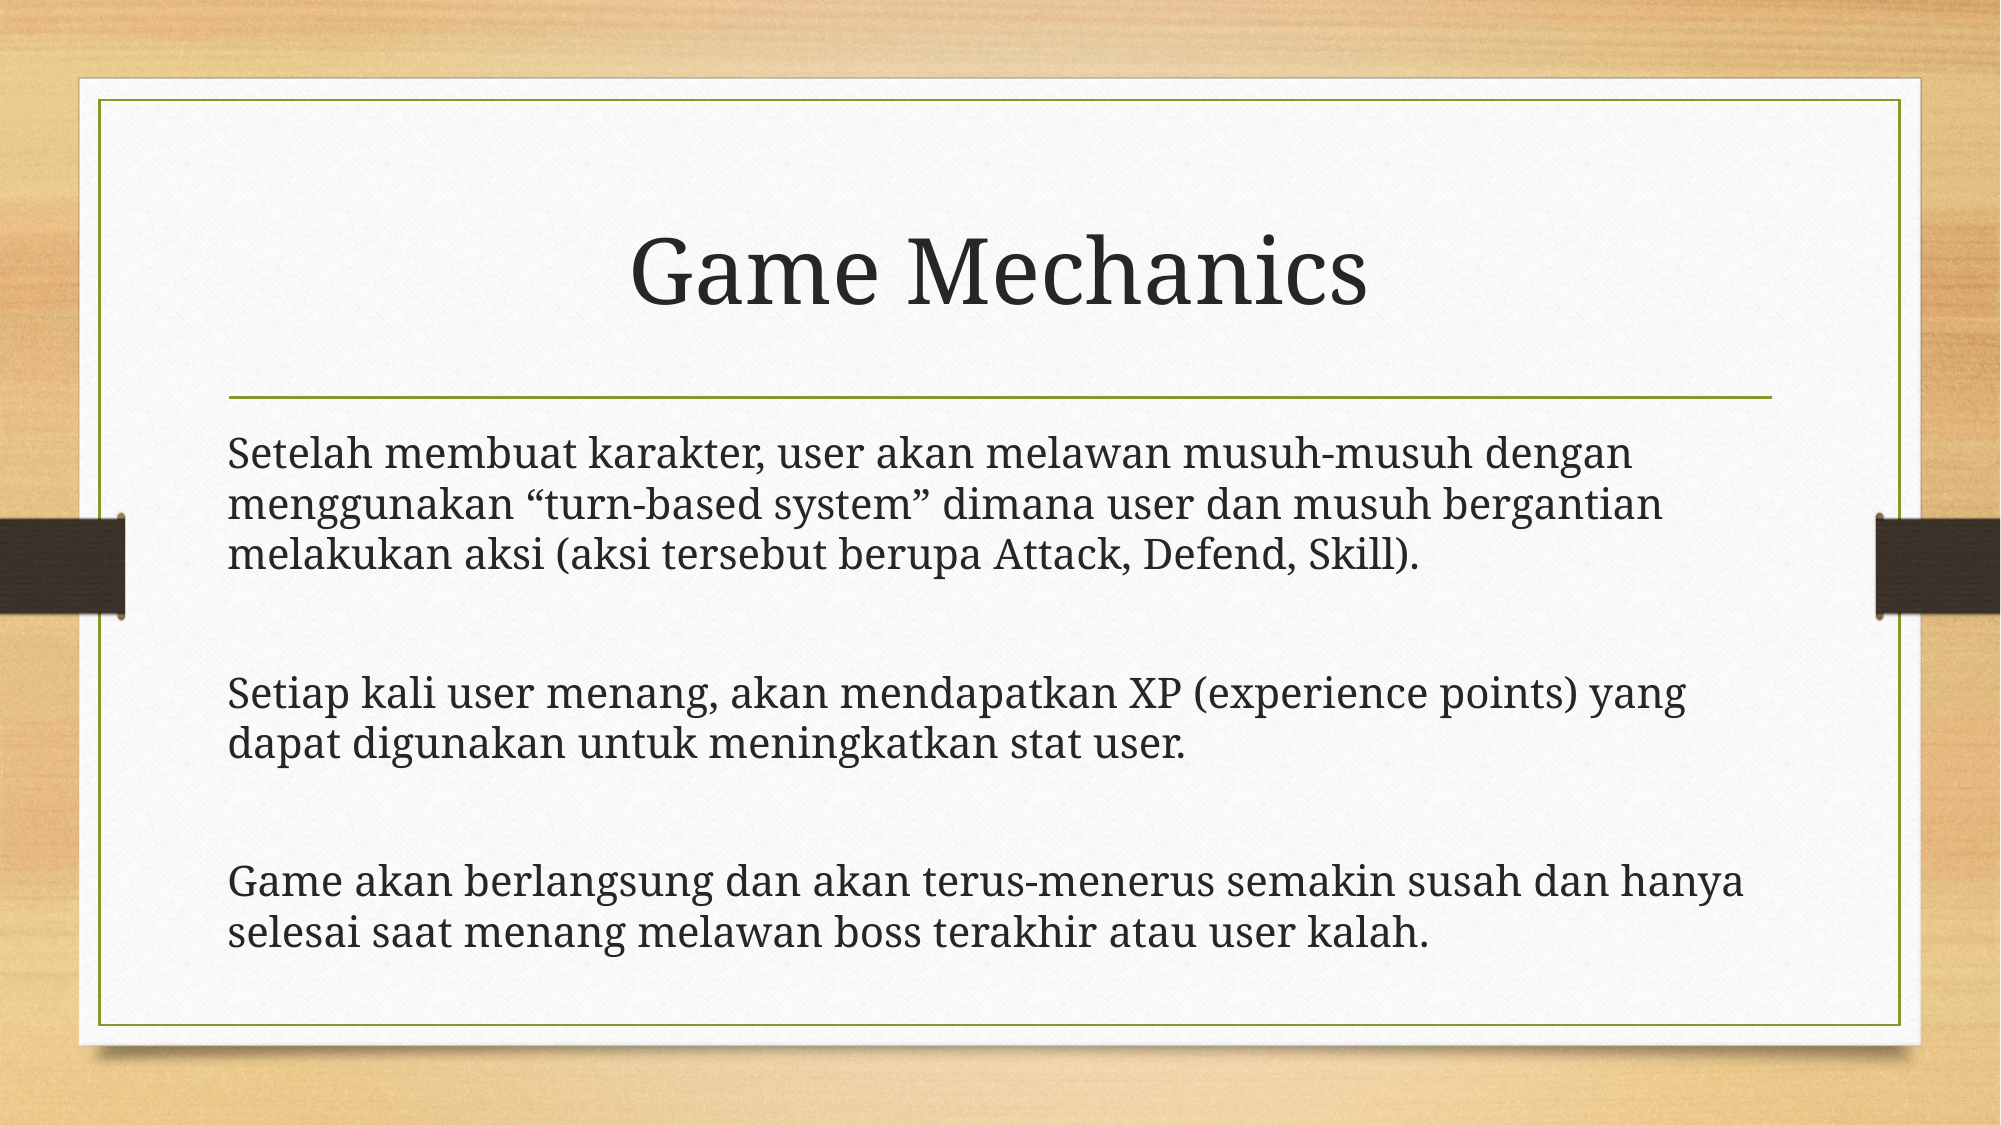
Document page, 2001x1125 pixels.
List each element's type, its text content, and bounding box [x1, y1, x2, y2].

title Game Mechanics [212, 161, 1788, 375]
list Setelah membuat karakter, user akan melawan musuh-musuh dengan menggunakan “turn-based system” dimana user dan musuh bergantian melakukan aksi (aksi tersebut berupa Attack, Defend, Skill). Setiap kali user menang, akan mendapatkan XP (experience points) yang dapat digunakan untuk meningkatkan stat user. Game akan berlangsung dan akan terus-menerus semakin susah dan hanya selesai saat menang melawan boss terakhir atau user kalah. [212, 419, 1788, 964]
picture [0, 0, 2001, 1125]
